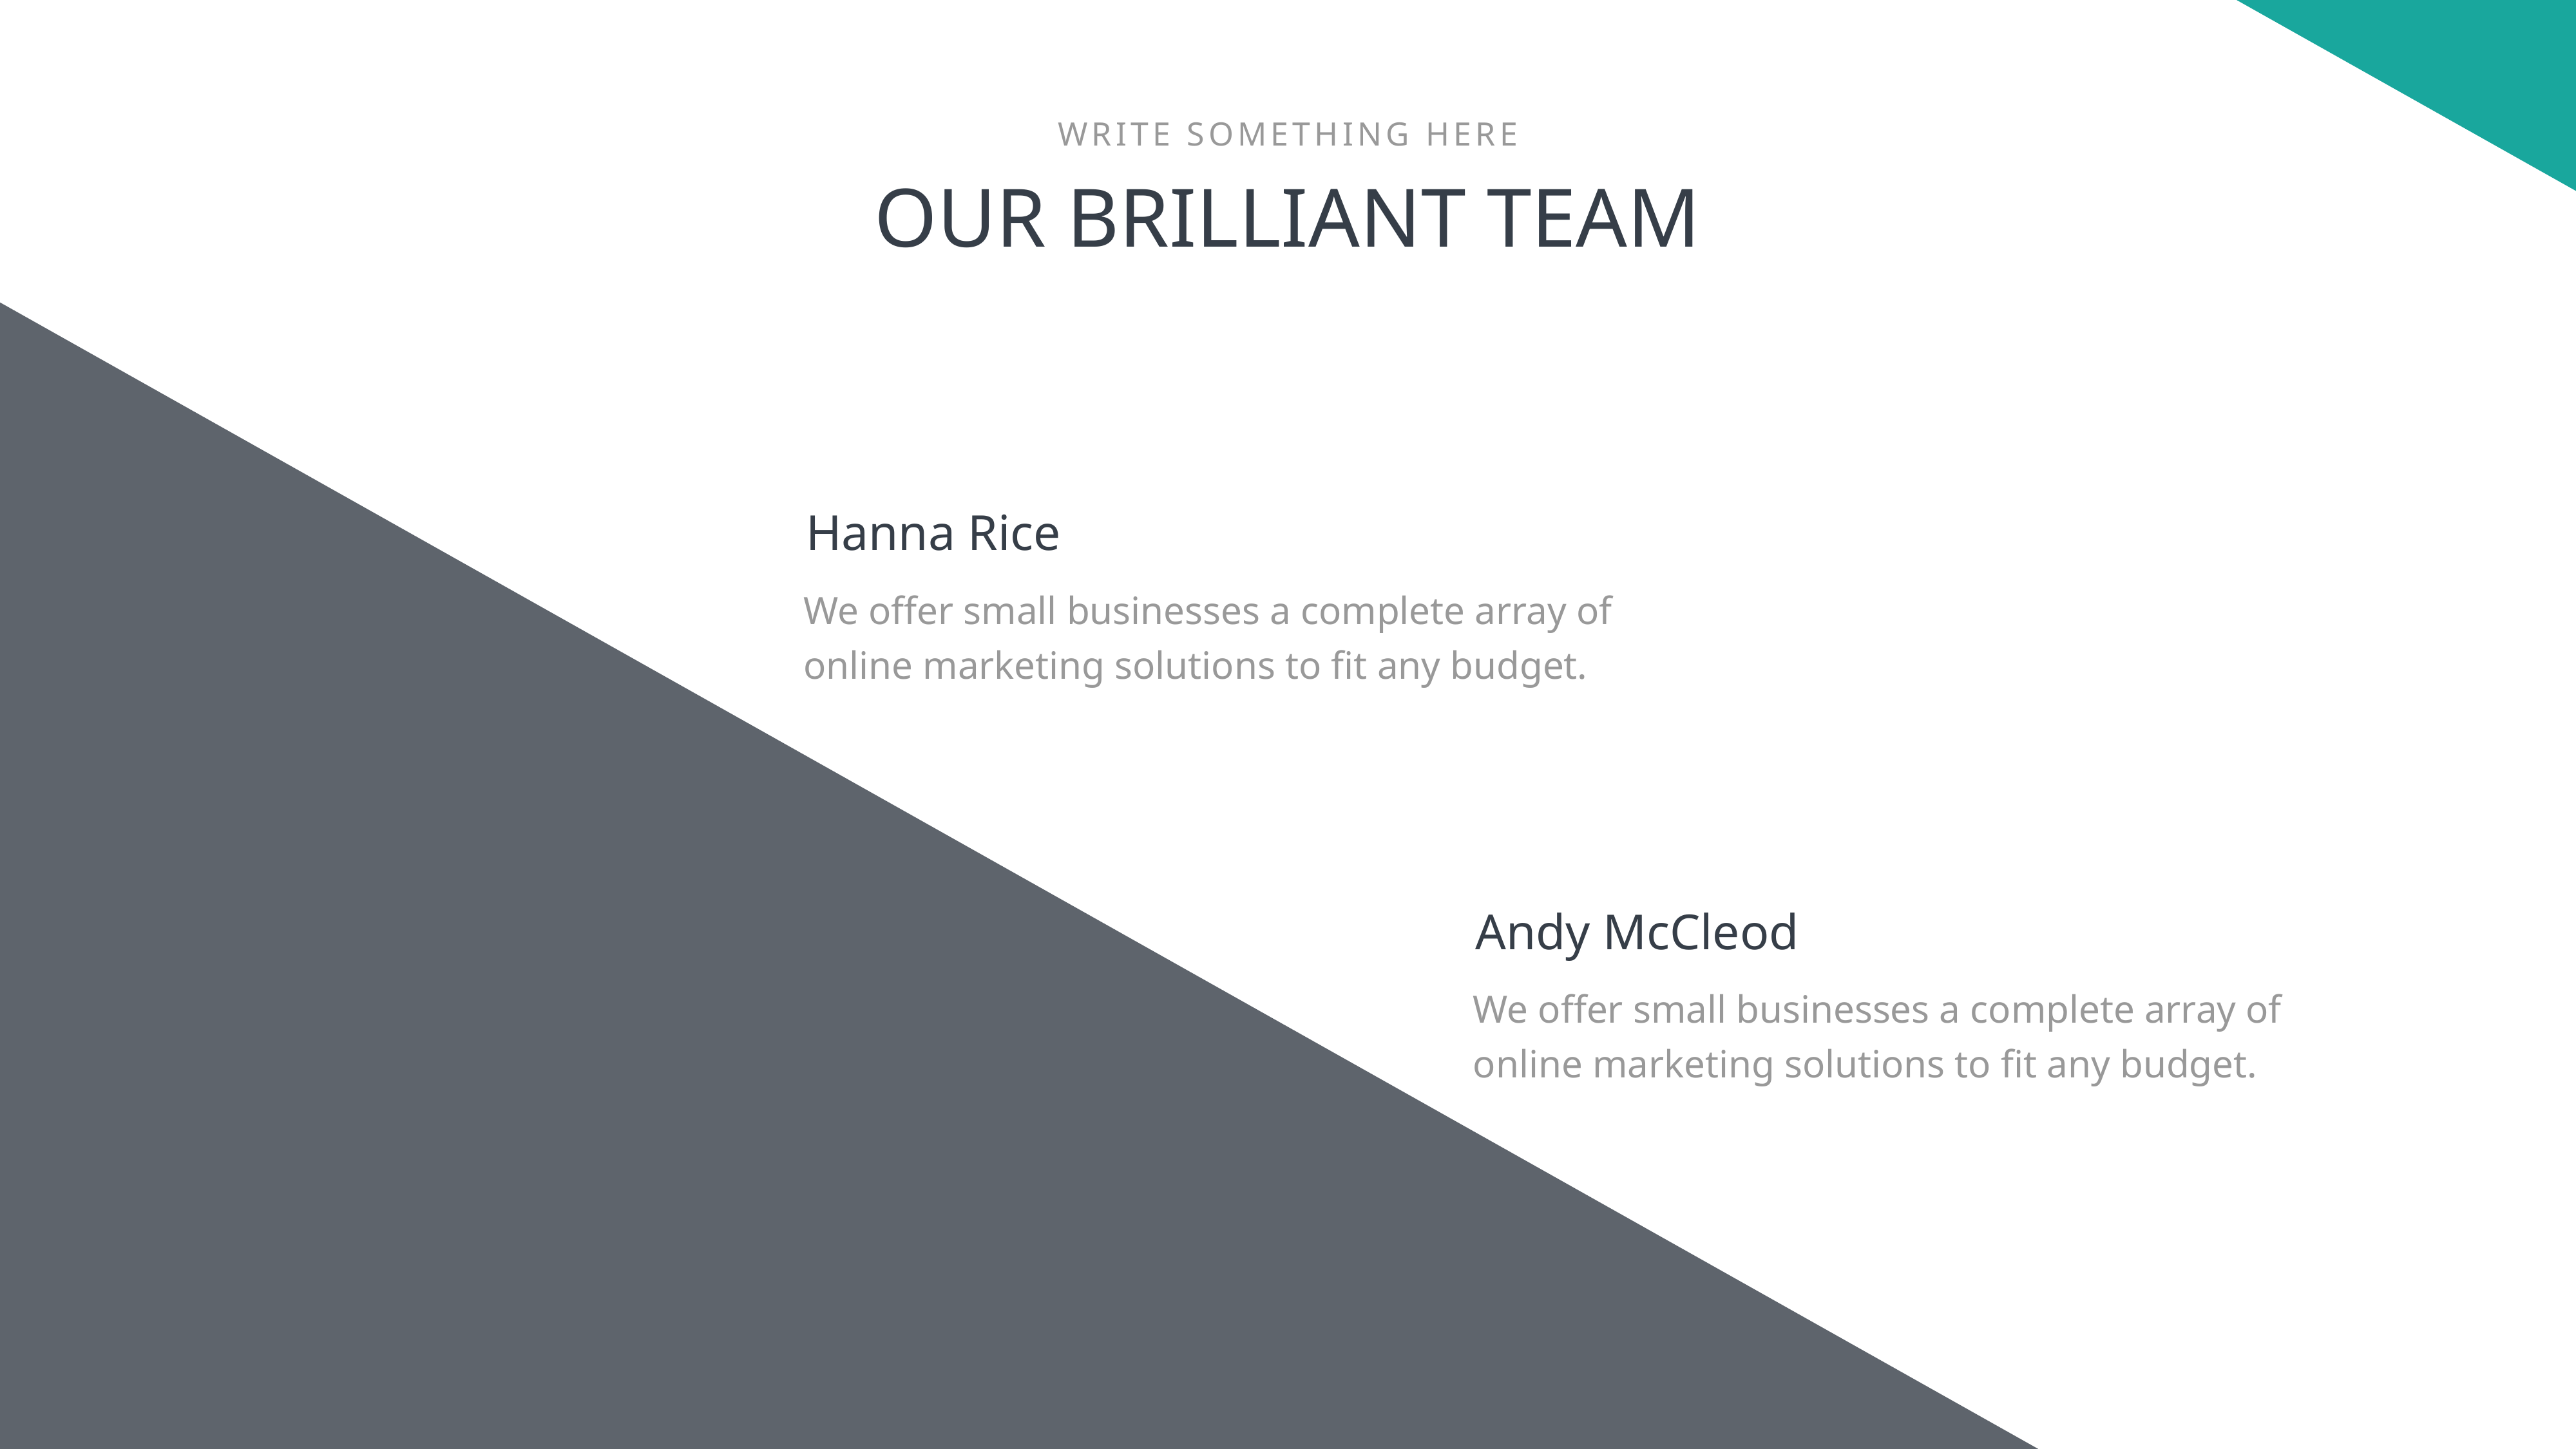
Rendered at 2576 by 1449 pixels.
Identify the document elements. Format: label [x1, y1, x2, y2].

text_box [2236, 0, 2576, 192]
text_box [1450, 896, 2327, 1094]
picture [0, 305, 2041, 1449]
text_box [780, 497, 1658, 695]
text_box [0, 301, 6, 305]
text_box [523, 109, 2052, 269]
